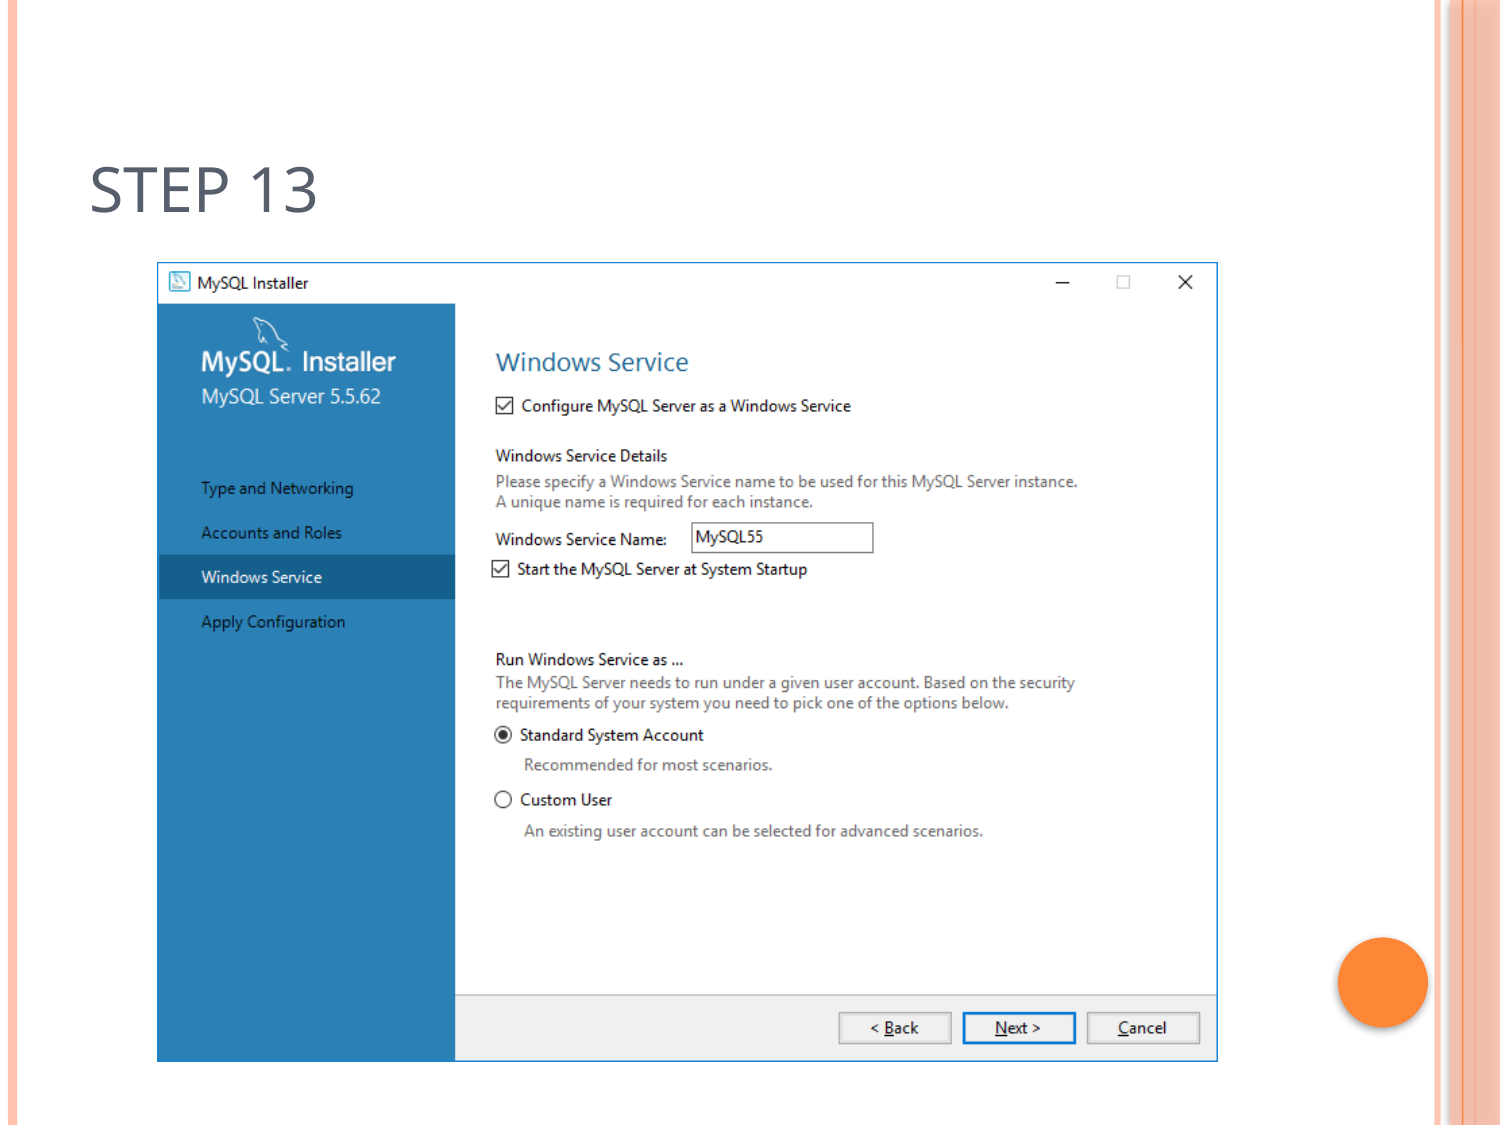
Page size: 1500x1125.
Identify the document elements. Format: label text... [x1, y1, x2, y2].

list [157, 261, 1218, 1063]
title Step 13 [75, 45, 1300, 233]
